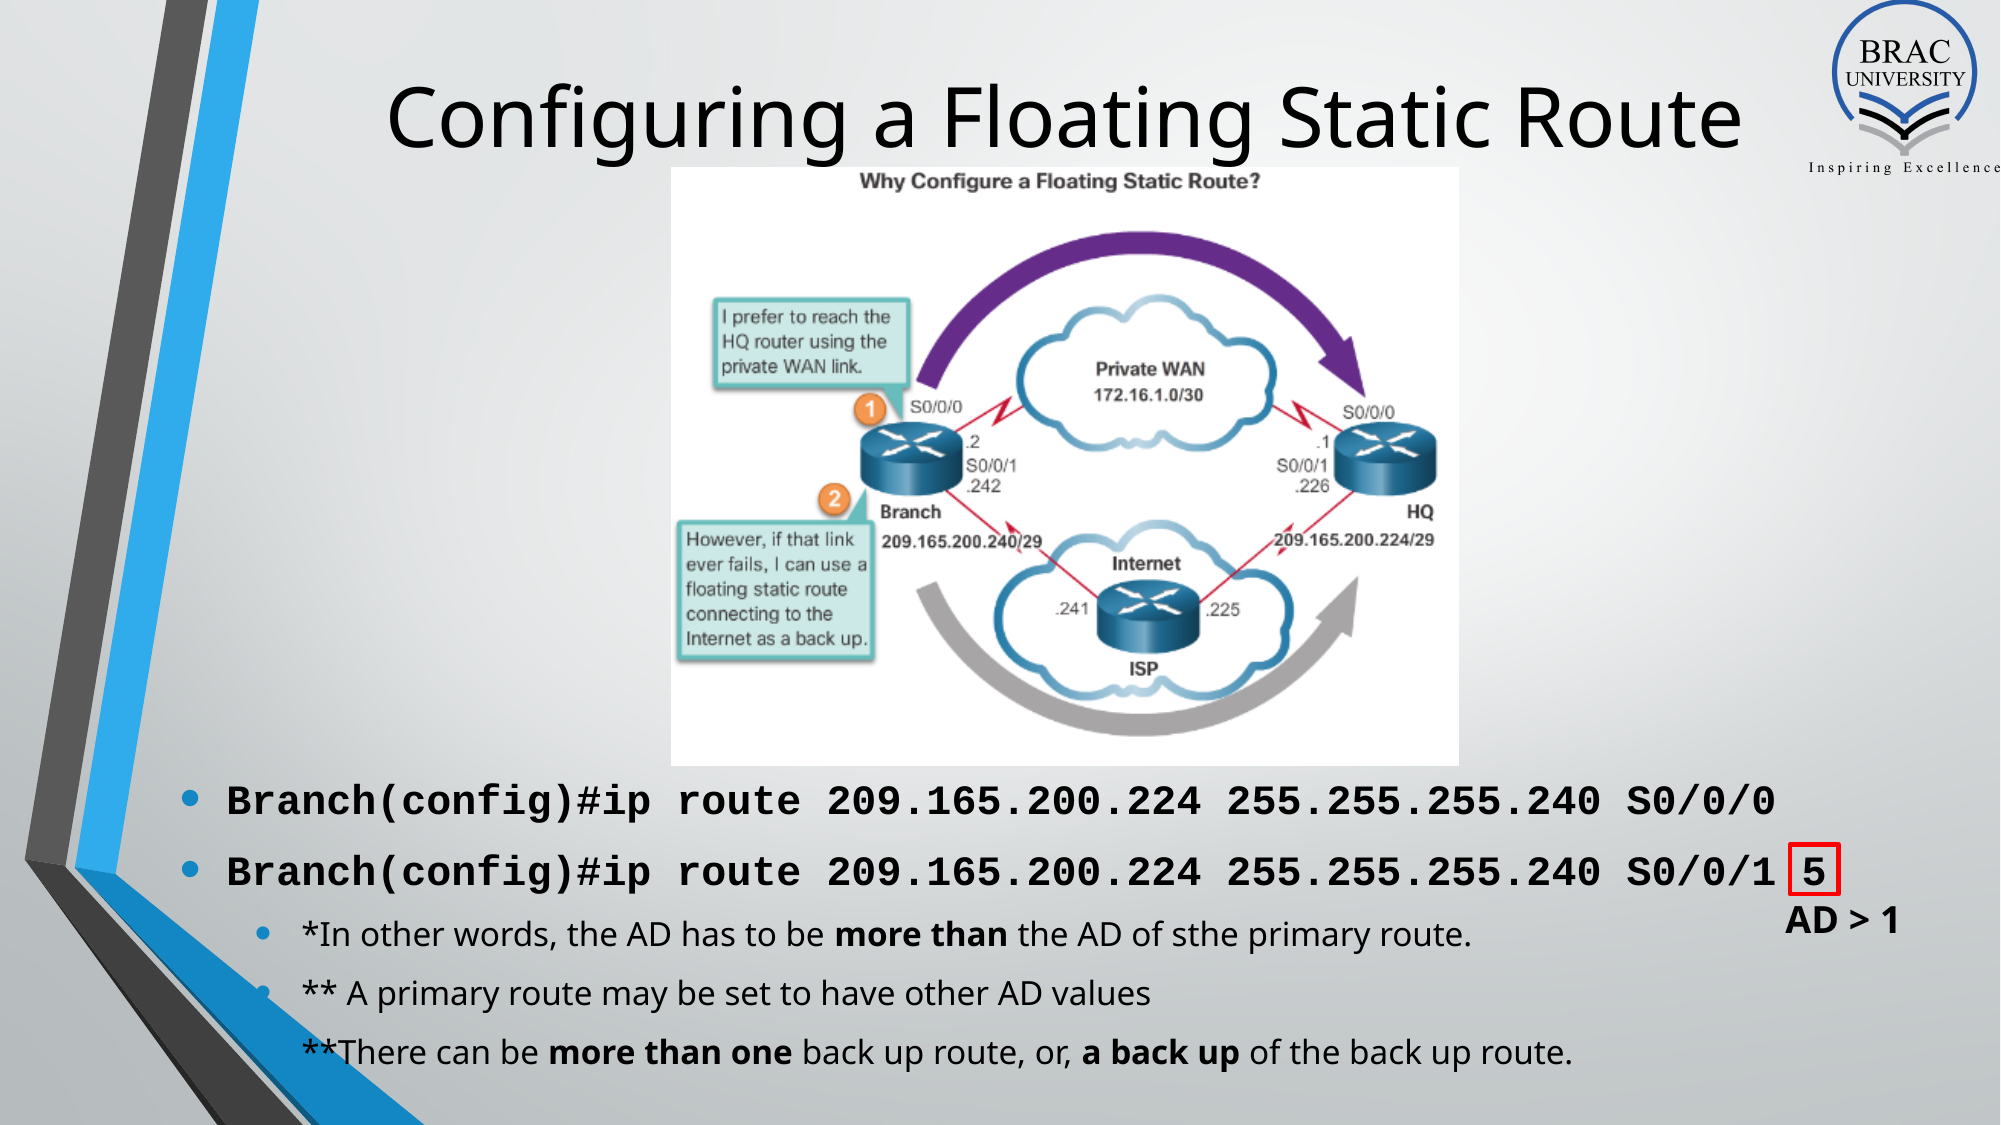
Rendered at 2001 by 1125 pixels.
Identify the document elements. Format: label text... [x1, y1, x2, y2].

text_box [1789, 843, 1840, 888]
text_box AD > 1 [1770, 888, 1917, 949]
list Branch(config)#ip route 209.165.200.224 255.255.255.240 S0/0/0 Branch(config)#ip route 209.165.200.224 255.255.255.240 S0/0/1 5 *In other words, the AD has to be more than the AD of sthe primary route. ** A primary route may be set to have other AD values **There can be more than one back up route, or, a back up of the back up route. [164, 765, 1986, 1090]
picture [671, 166, 1460, 766]
picture [1808, 0, 2000, 176]
title Configuring a Floating Static Route [243, 53, 1808, 175]
